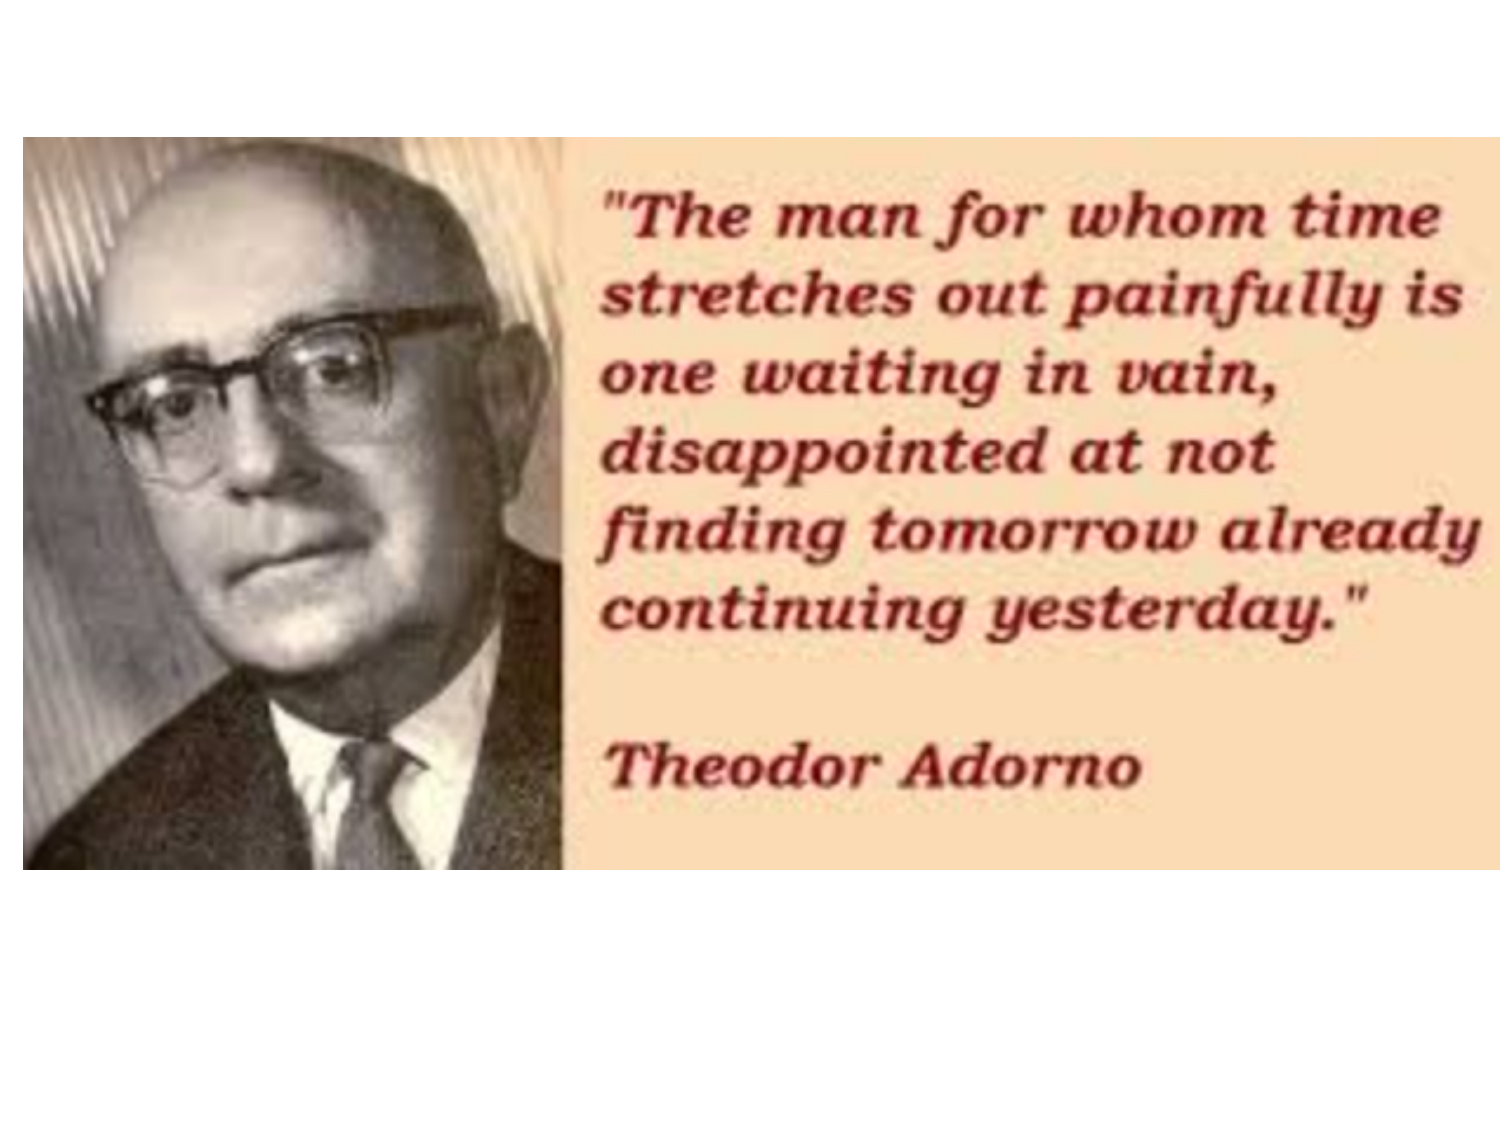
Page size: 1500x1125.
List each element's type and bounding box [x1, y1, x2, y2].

picture [23, 136, 1500, 870]
